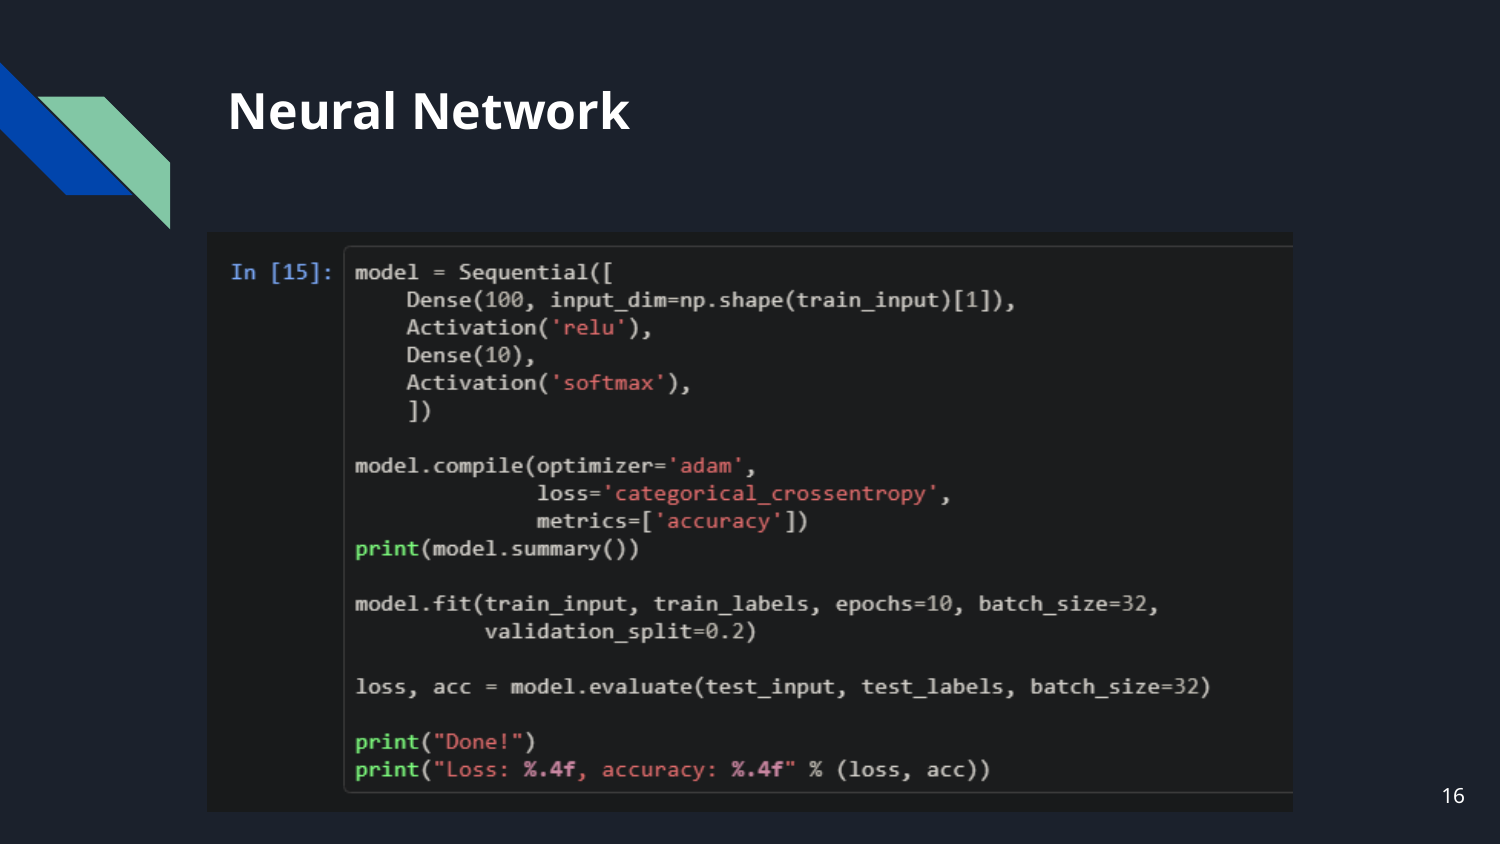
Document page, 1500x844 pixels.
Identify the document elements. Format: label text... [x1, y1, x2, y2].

slide_number ‹#› [1389, 764, 1480, 830]
title Neural Network [212, 64, 1368, 215]
picture [207, 231, 1293, 812]
